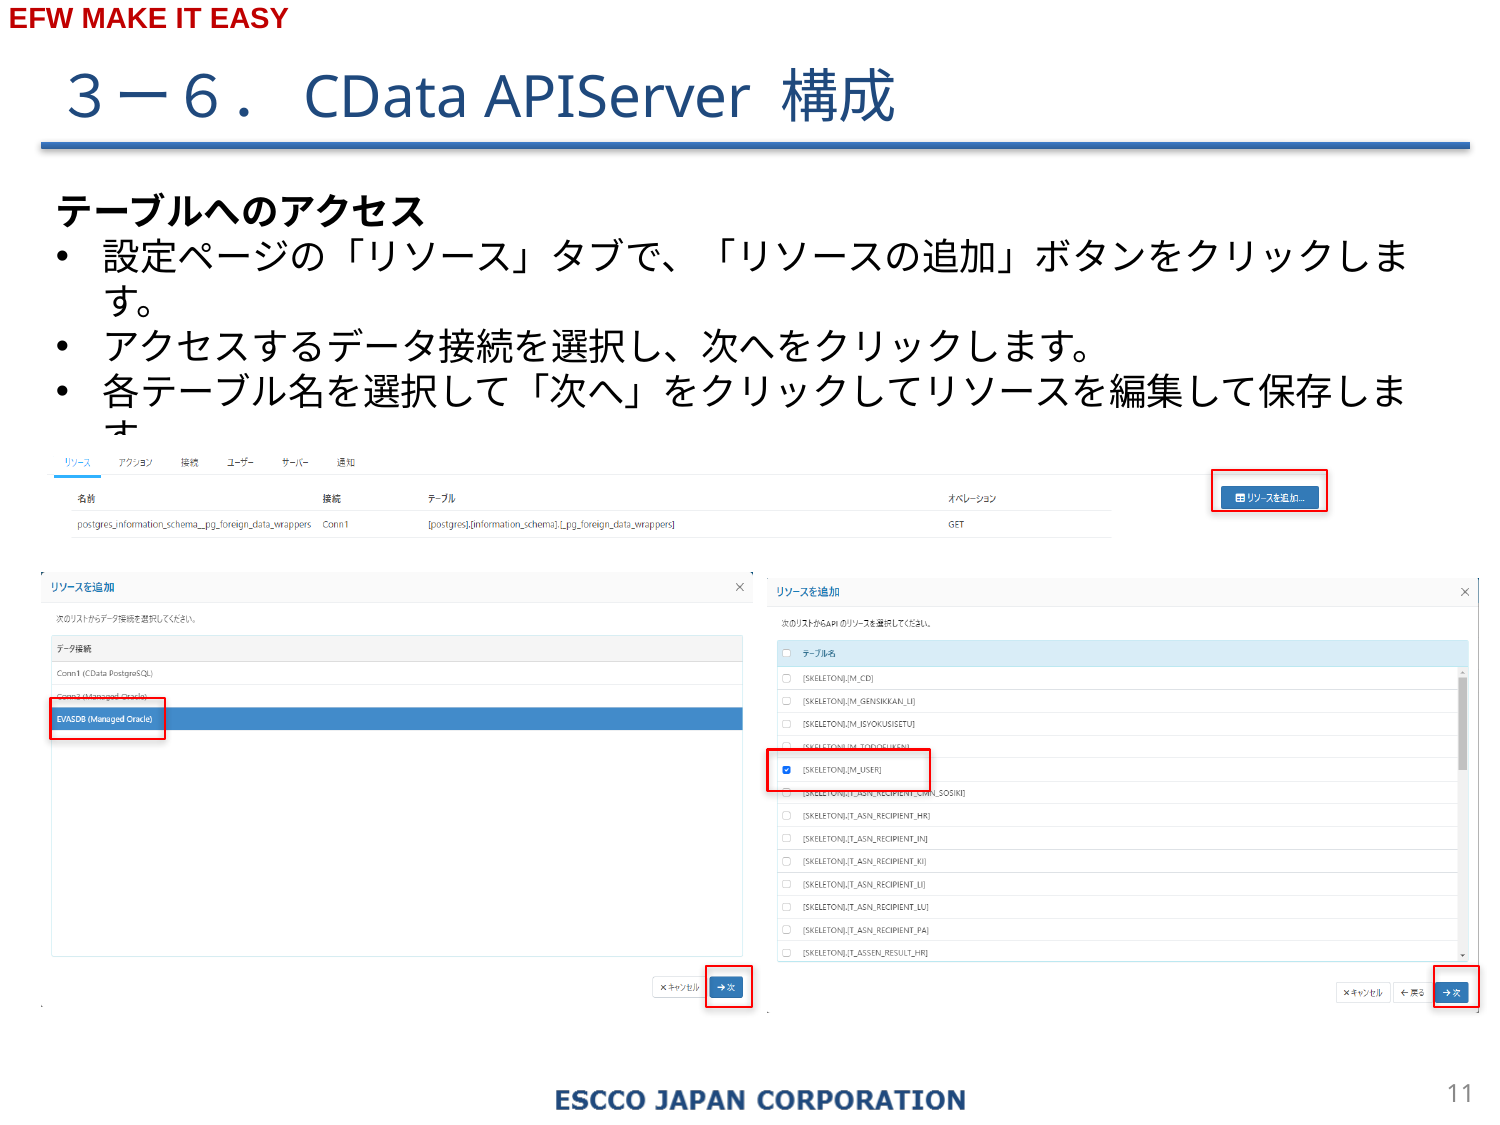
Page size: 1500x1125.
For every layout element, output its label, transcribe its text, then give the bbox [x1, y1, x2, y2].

text_box 10 [1139, 1065, 1490, 1125]
picture [767, 578, 1479, 1013]
text_box [25, 0, 76, 27]
title ３ー６．CData APIServer 構成 [41, 44, 1392, 138]
picture [40, 572, 753, 1008]
picture [523, 1069, 999, 1125]
text_box [50, 1, 101, 52]
picture [40, 435, 1328, 545]
text_box テーブルへのアクセス 設定ページの「リソース」タブで、「リソースの追加」ボタンをクリックします。 アクセスするデータ接続を選択し、次へをクリックします。 各テーブル名を選択して「次へ」をクリックしてリソースを編集して保存します。 [41, 180, 1449, 466]
